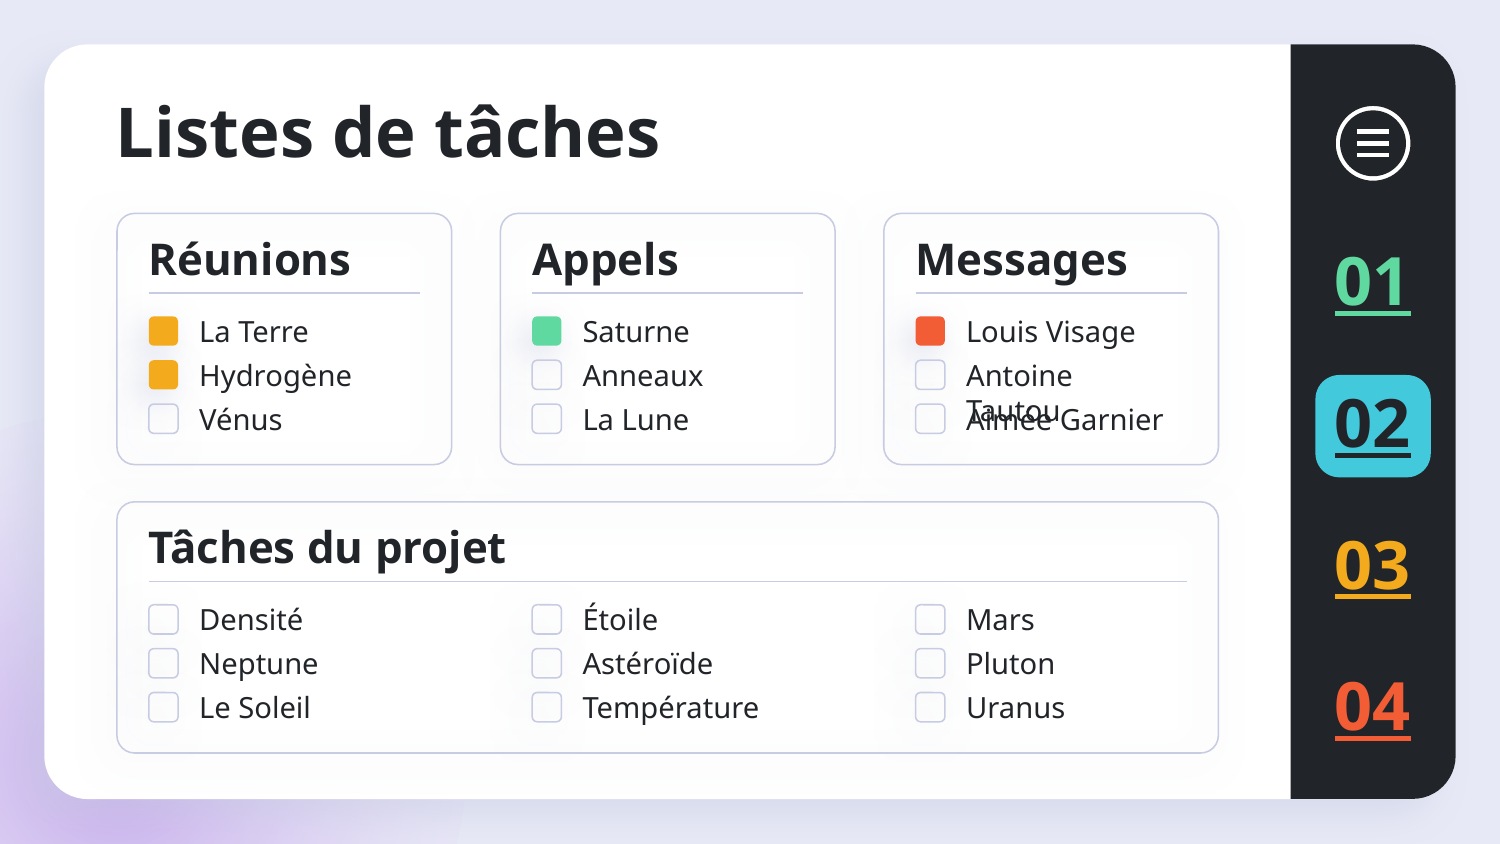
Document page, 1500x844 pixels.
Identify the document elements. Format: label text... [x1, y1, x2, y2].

text_box Appels [532, 231, 804, 289]
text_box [915, 401, 1187, 437]
text_box 01 [1313, 239, 1434, 330]
text_box [116, 501, 1219, 754]
title Listes de tâches [100, 88, 1219, 167]
text_box [116, 213, 452, 465]
text_box [883, 213, 1219, 465]
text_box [148, 600, 421, 637]
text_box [531, 312, 804, 349]
text_box 04 [1313, 664, 1434, 755]
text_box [148, 312, 421, 349]
text_box [1324, 472, 1422, 478]
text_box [531, 401, 804, 437]
text_box Réunions [148, 231, 420, 289]
text_box Messages [915, 231, 1187, 289]
text_box 03 [1313, 522, 1434, 614]
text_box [915, 312, 1187, 349]
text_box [148, 401, 421, 437]
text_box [148, 645, 421, 682]
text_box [531, 689, 804, 726]
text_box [148, 689, 421, 726]
text_box [1335, 105, 1412, 182]
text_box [531, 356, 804, 393]
text_box [500, 213, 836, 465]
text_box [915, 645, 1187, 682]
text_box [148, 356, 421, 393]
text_box 02 [1313, 380, 1434, 472]
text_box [915, 689, 1187, 726]
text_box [915, 356, 1187, 393]
text_box [1324, 374, 1422, 380]
text_box Tâches du projet [148, 519, 1187, 577]
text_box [531, 645, 804, 682]
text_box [531, 600, 804, 637]
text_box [915, 600, 1187, 637]
